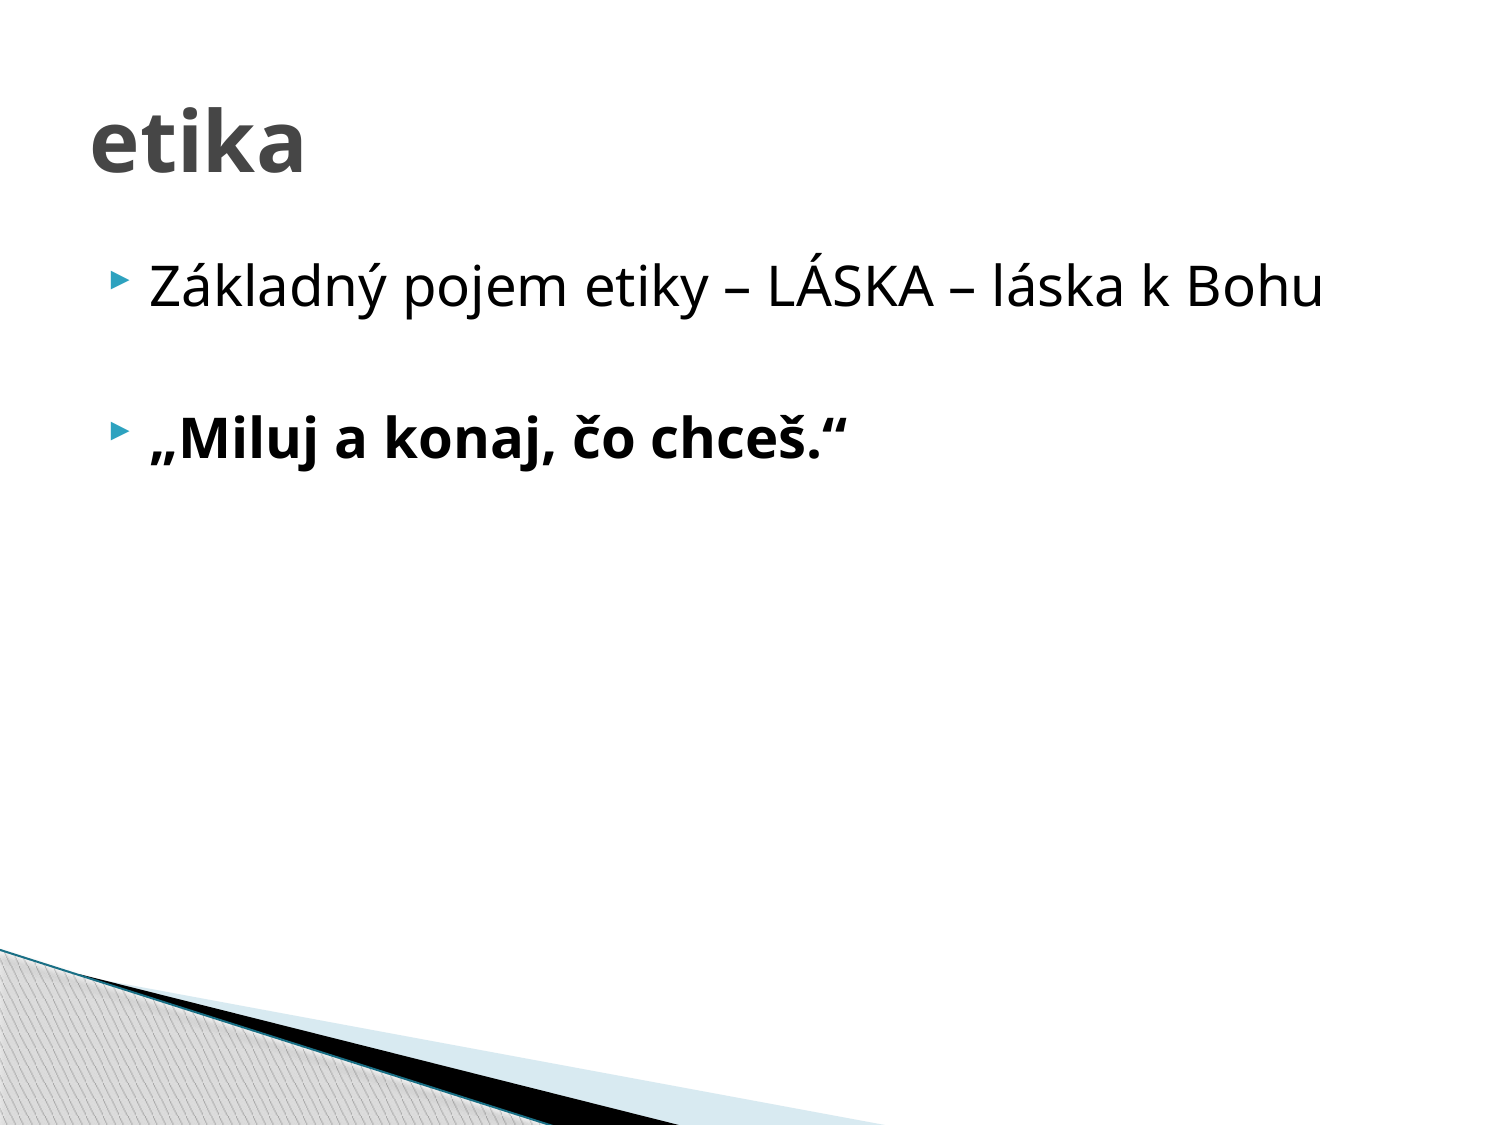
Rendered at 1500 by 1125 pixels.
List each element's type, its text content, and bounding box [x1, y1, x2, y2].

list Základný pojem etiky – LÁSKA – láska k Bohu „Miluj a konaj, čo chceš.“ [75, 243, 1425, 986]
title etika [75, 45, 1425, 233]
